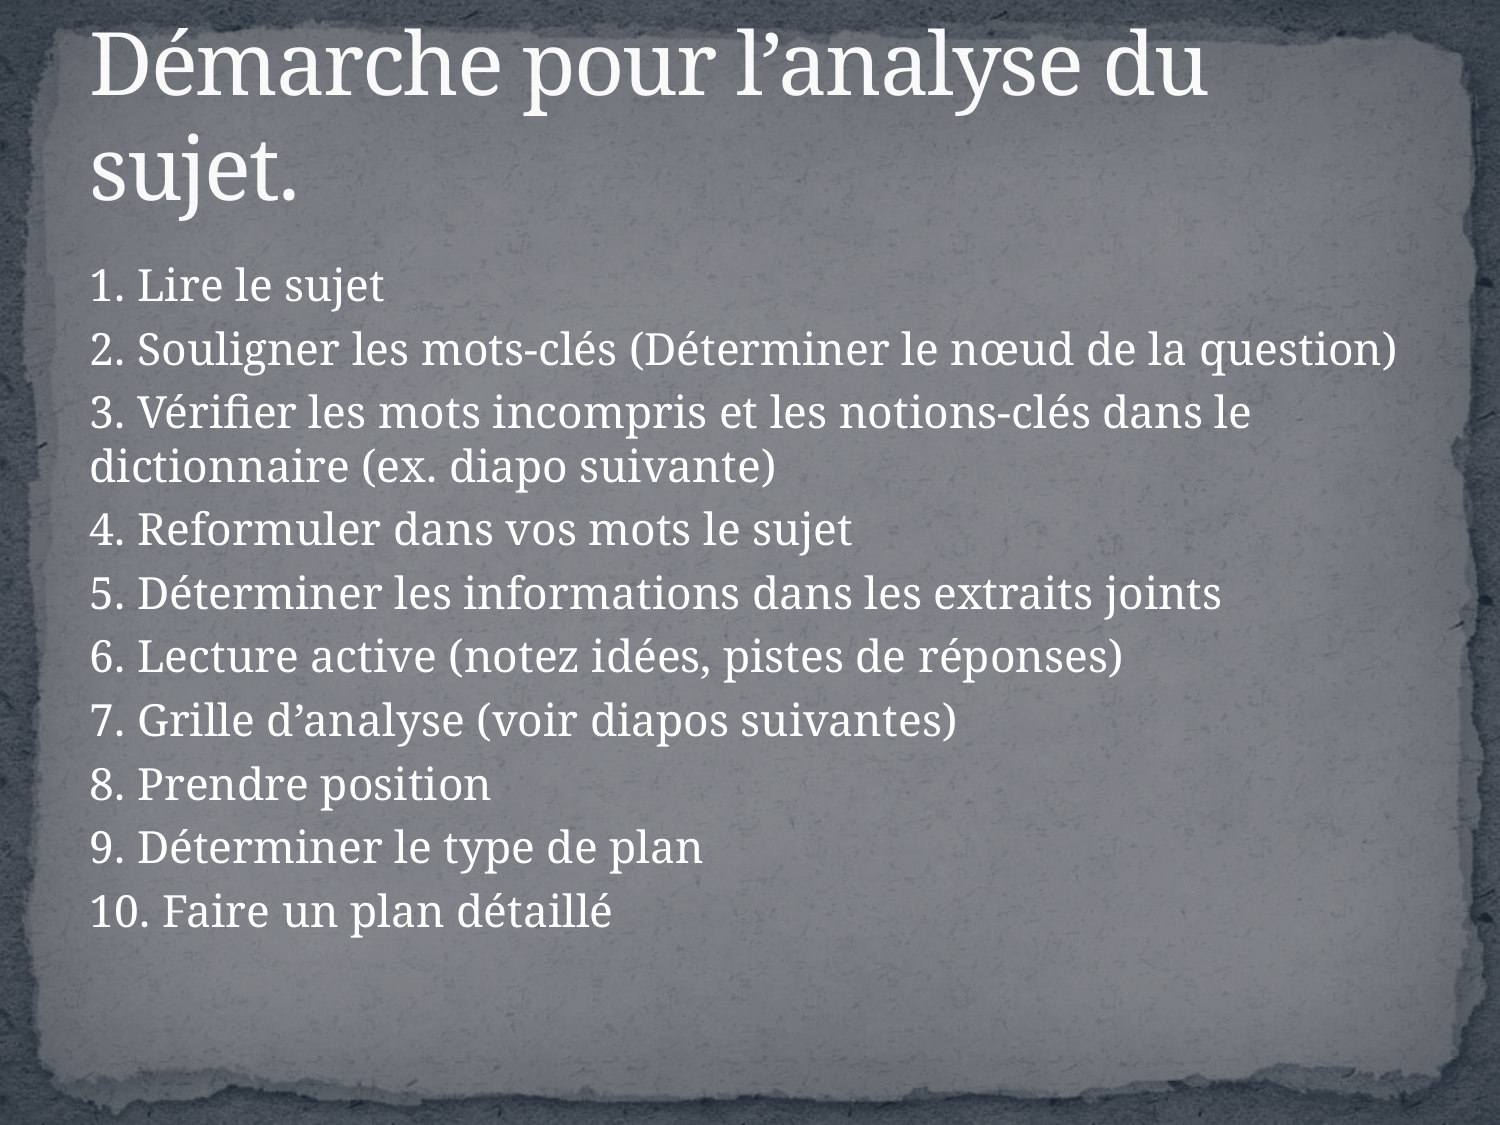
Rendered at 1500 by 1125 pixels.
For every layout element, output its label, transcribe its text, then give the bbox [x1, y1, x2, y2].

list 1. Lire le sujet 2. Souligner les mots-clés (Déterminer le nœud de la question) 3. Vérifier les mots incompris et les notions-clés dans le dictionnaire (ex. diapo suivante) 4. Reformuler dans vos mots le sujet 5. Déterminer les informations dans les extraits joints 6. Lecture active (notez idées, pistes de réponses) 7. Grille d’analyse (voir diapos suivantes) 8. Prendre position 9. Déterminer le type de plan 10. Faire un plan détaillé [75, 249, 1425, 1000]
title Démarche pour l’analyse du sujet. [74, 24, 1425, 225]
